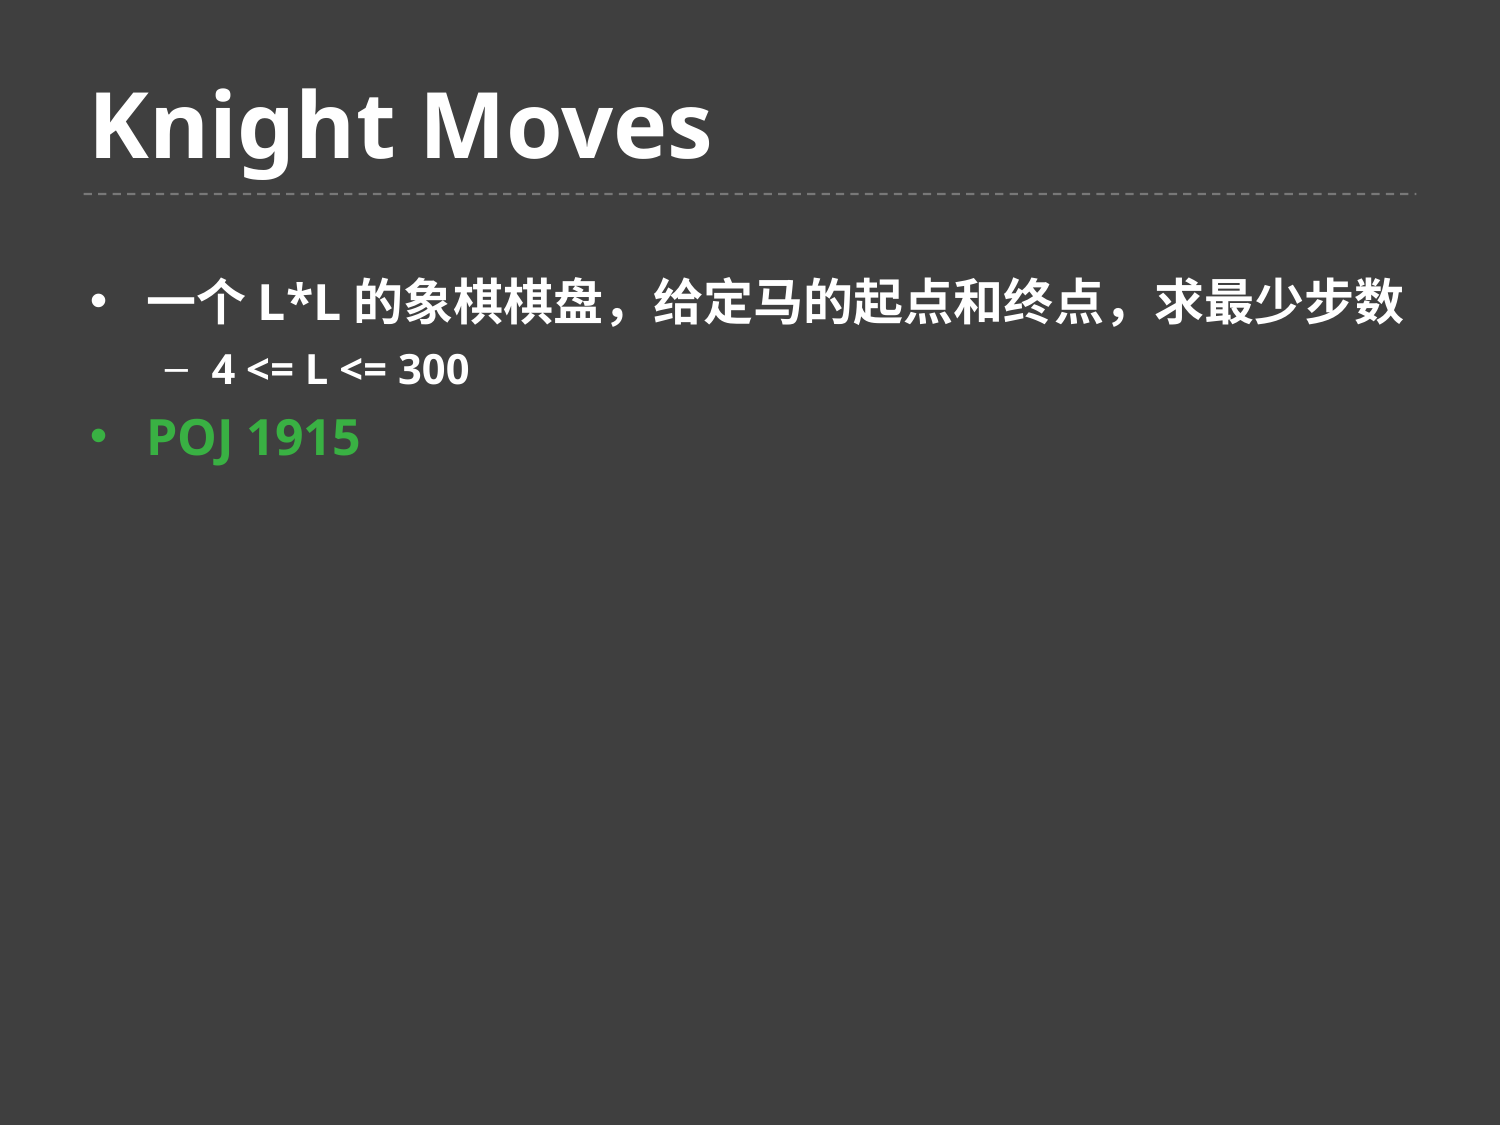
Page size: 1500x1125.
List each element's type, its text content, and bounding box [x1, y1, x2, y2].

text_box Knight Moves [73, 46, 1427, 196]
list 一个L*L的象棋棋盘，给定马的起点和终点，求最少步数 4 <= L <= 300 POJ 1915 [74, 262, 1426, 1006]
